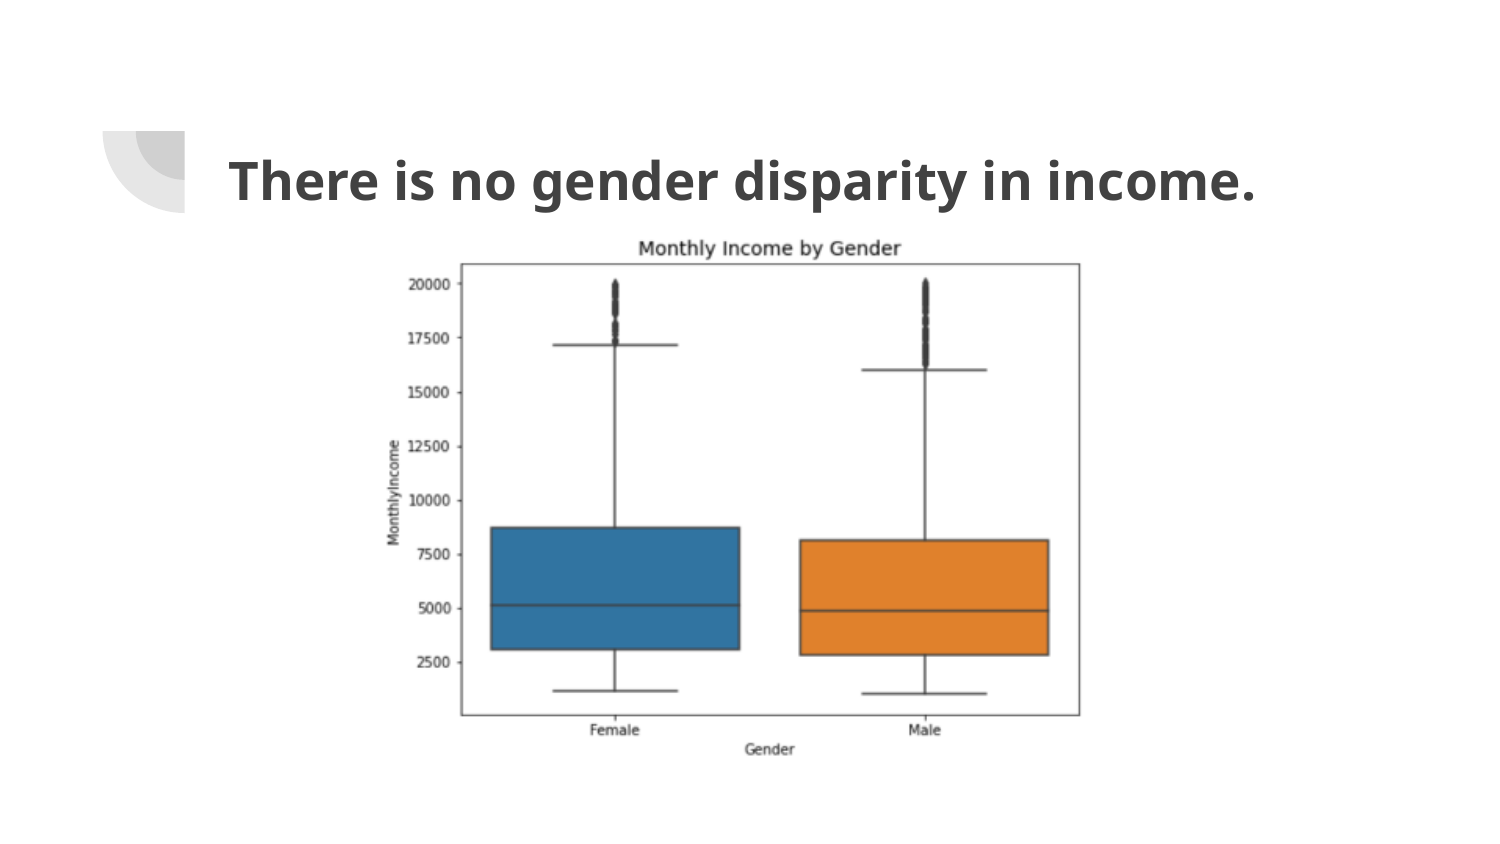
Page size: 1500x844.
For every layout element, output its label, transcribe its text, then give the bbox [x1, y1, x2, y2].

title There is no gender disparity in income. [213, 98, 1368, 263]
picture [371, 229, 1129, 762]
